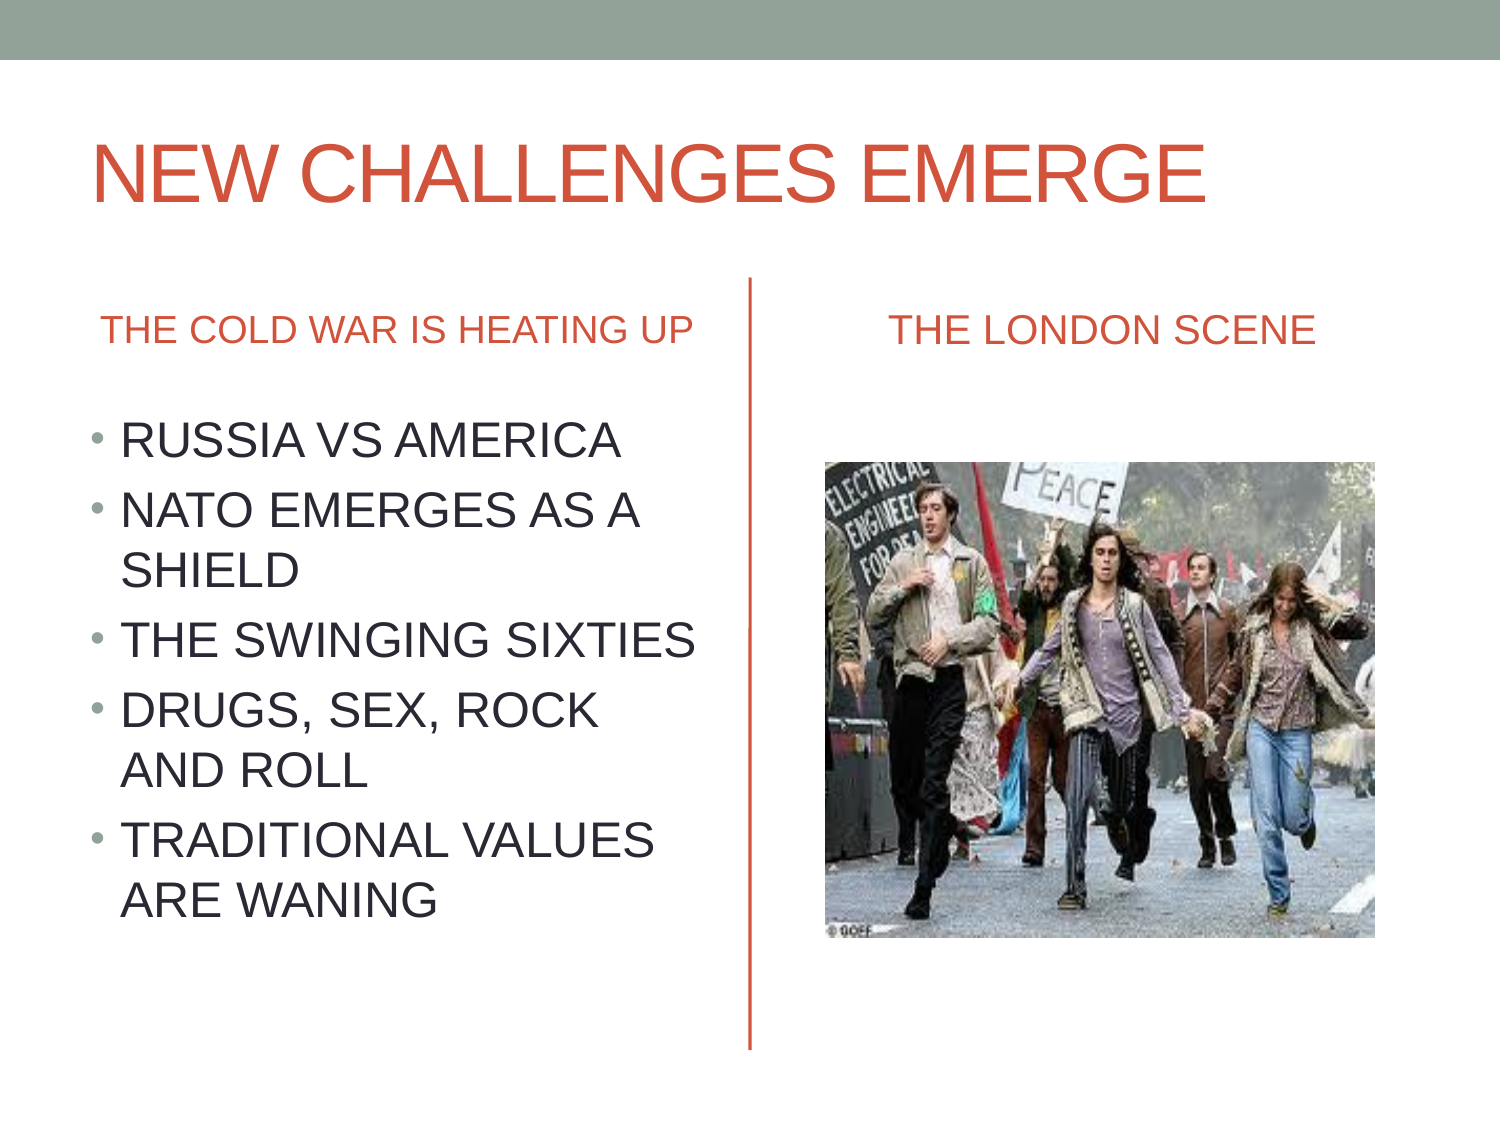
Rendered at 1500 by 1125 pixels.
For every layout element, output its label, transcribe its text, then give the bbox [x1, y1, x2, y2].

title NEW CHALLENGES EMERGE [75, 87, 1425, 250]
list THE LONDON SCENE [780, 275, 1425, 380]
list THE COLD WAR IS HEATING UP [75, 275, 720, 380]
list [824, 462, 1376, 938]
list RUSSIA VS AMERICA NATO EMERGES AS A SHIELD THE SWINGING SIXTIES DRUGS, SEX, ROCK AND ROLL TRADITIONAL VALUES ARE WANING [75, 399, 720, 1049]
